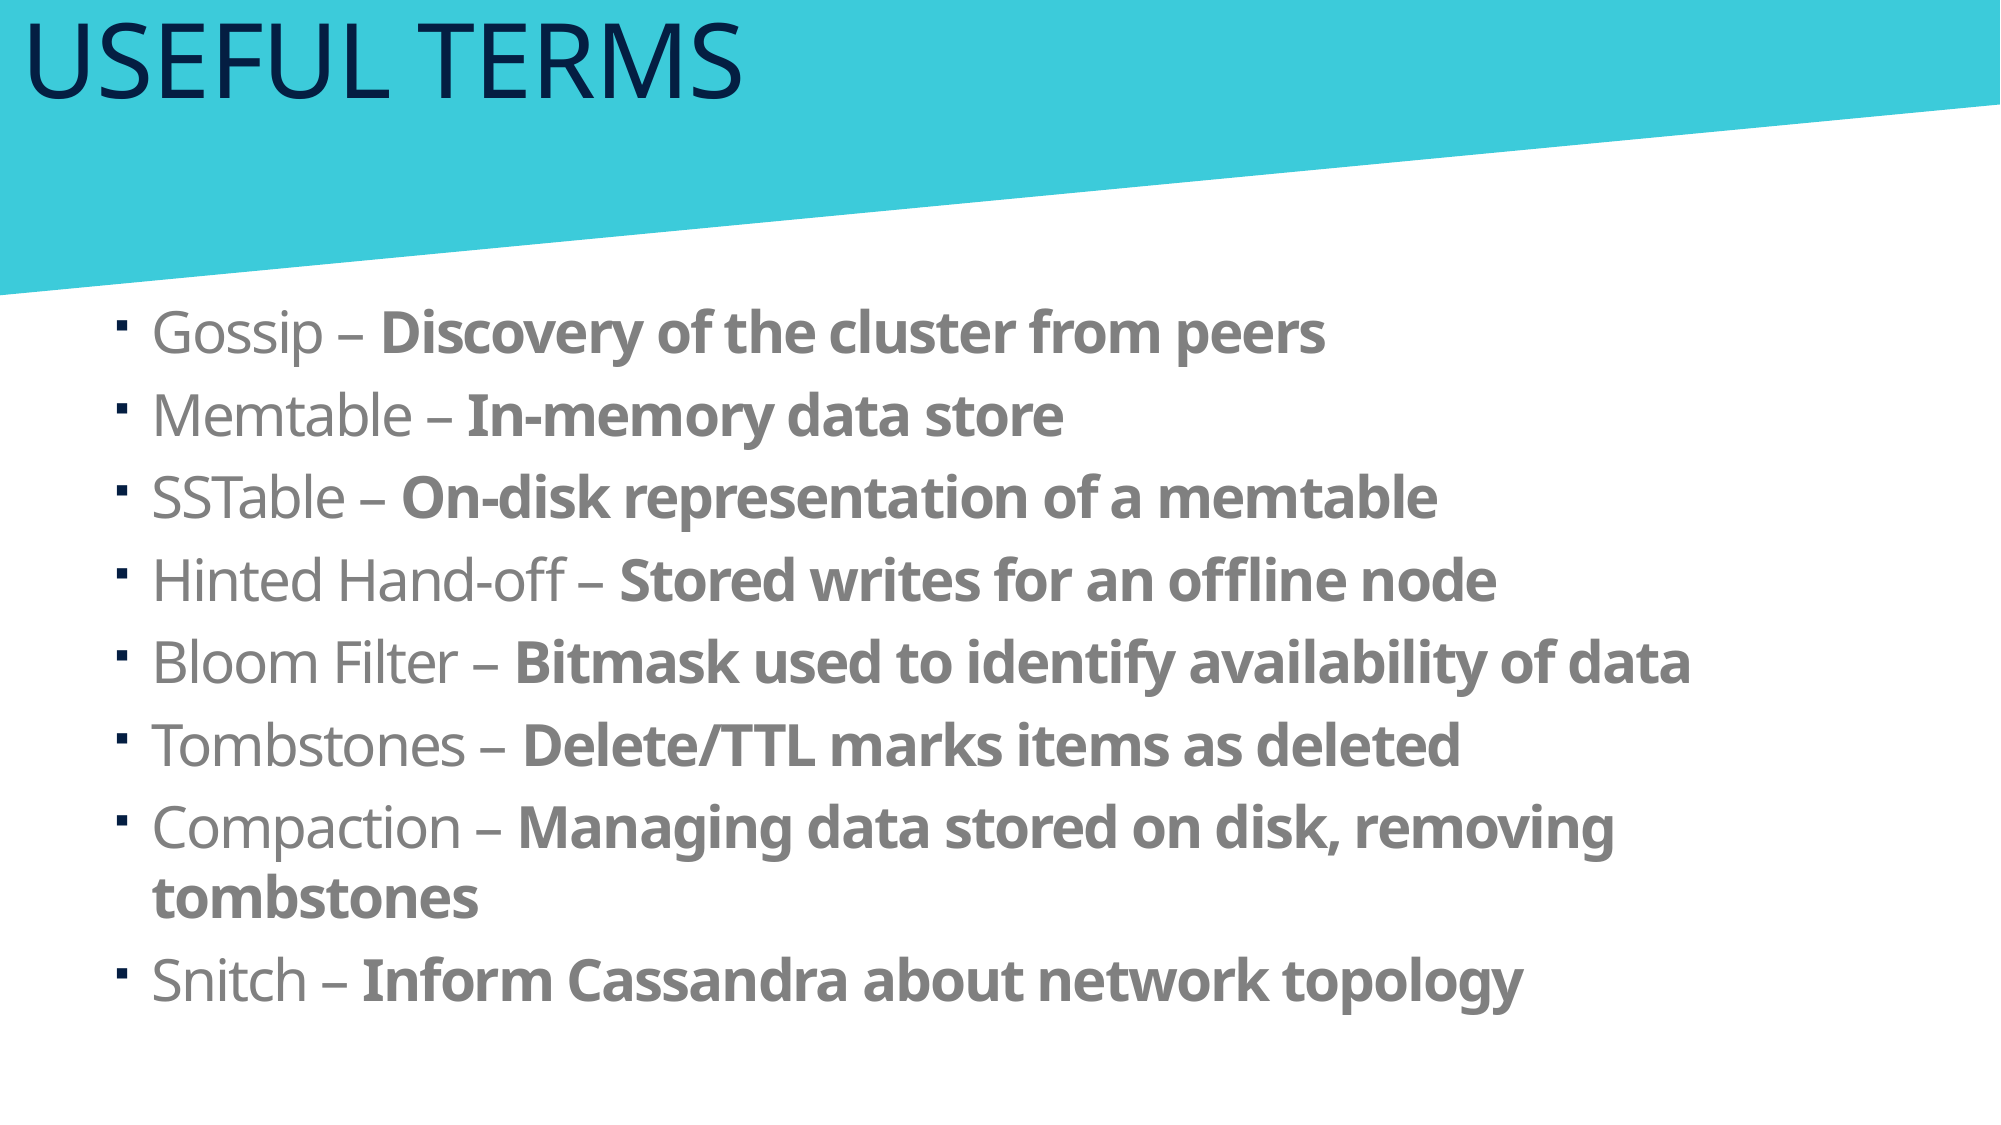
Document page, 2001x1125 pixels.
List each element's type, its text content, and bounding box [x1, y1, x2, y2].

list Gossip – Discovery of the cluster from peers Memtable – In-memory data store SSTable – On-disk representation of a memtable Hinted Hand-off – Stored writes for an offline node Bloom Filter – Bitmask used to identify availability of data Tombstones – Delete/TTL marks items as deleted Compaction – Managing data stored on disk, removing tombstones Snitch – Inform Cassandra about network topology [114, 295, 1886, 1063]
title Useful Terms [21, 8, 1888, 106]
